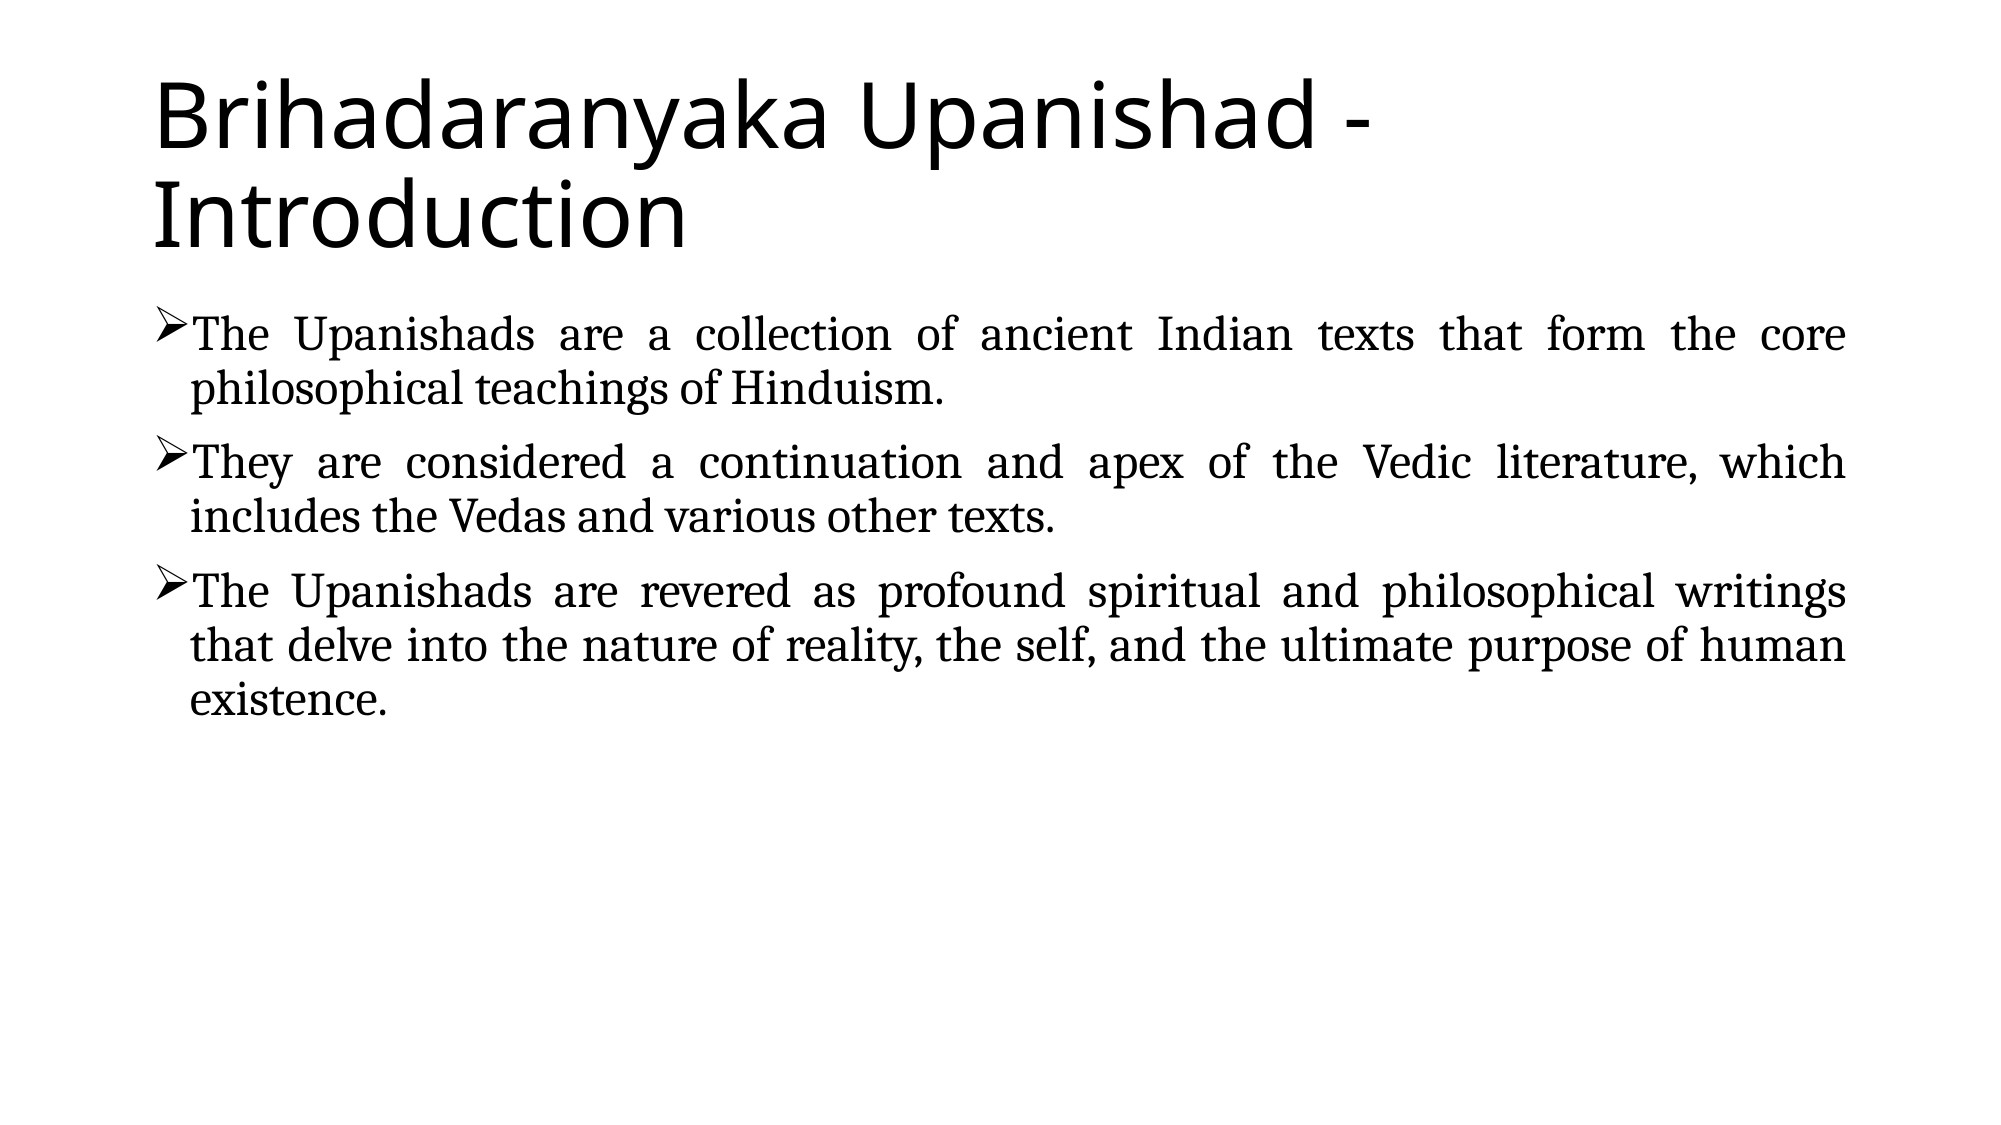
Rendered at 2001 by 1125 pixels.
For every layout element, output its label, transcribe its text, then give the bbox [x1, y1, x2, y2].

list The Upanishads are a collection of ancient Indian texts that form the core philosophical teachings of Hinduism. They are considered a continuation and apex of the Vedic literature, which includes the Vedas and various other texts. The Upanishads are revered as profound spiritual and philosophical writings that delve into the nature of reality, the self, and the ultimate purpose of human existence. [137, 299, 1863, 1014]
title Brihadaranyaka Upanishad - Introduction [137, 59, 1863, 278]
